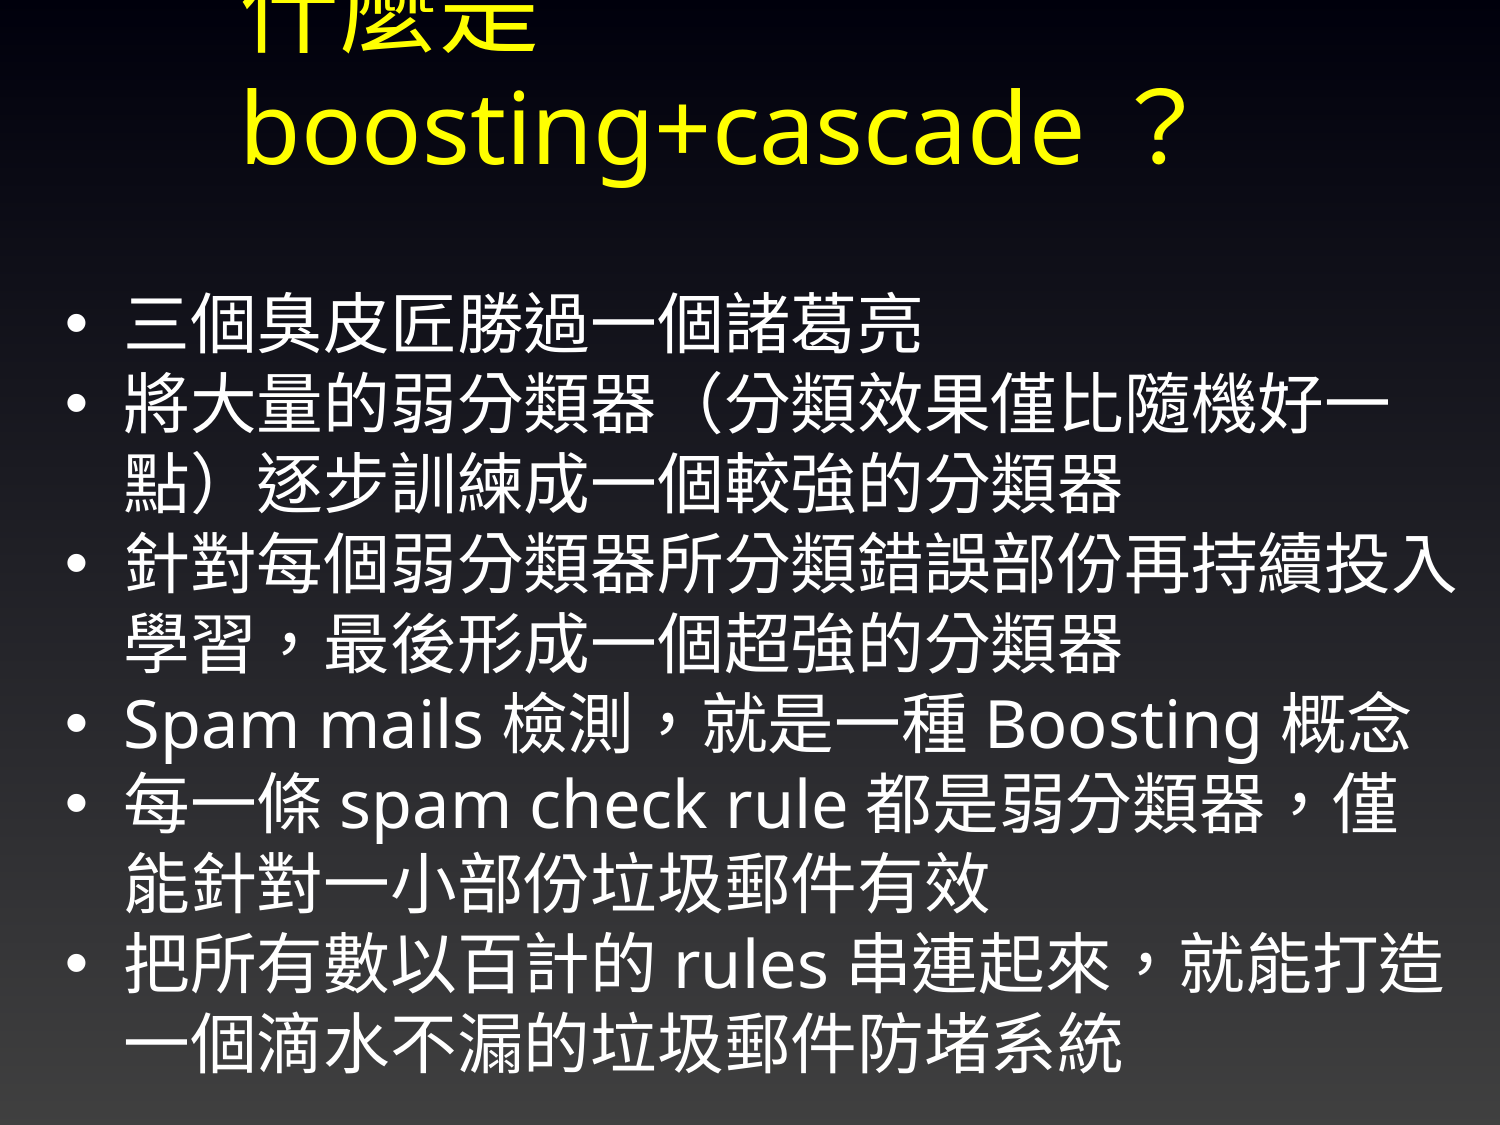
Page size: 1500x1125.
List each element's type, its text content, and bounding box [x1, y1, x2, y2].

text_box 三個臭皮匠勝過一個諸葛亮 將大量的弱分類器（分類效果僅比隨機好一點）逐步訓練成一個較強的分類器 針對每個弱分類器所分類錯誤部份再持續投入學習，最後形成一個超強的分類器 Spam mails檢測，就是一種Boosting概念 每一條spam check rule都是弱分類器，僅能針對一小部份垃圾郵件有效 把所有數以百計的rules串連起來，就能打造一個滴水不漏的垃圾郵件防堵系統 [49, 274, 1475, 1090]
text_box 什麼是boosting+cascade？ [225, 37, 1475, 200]
